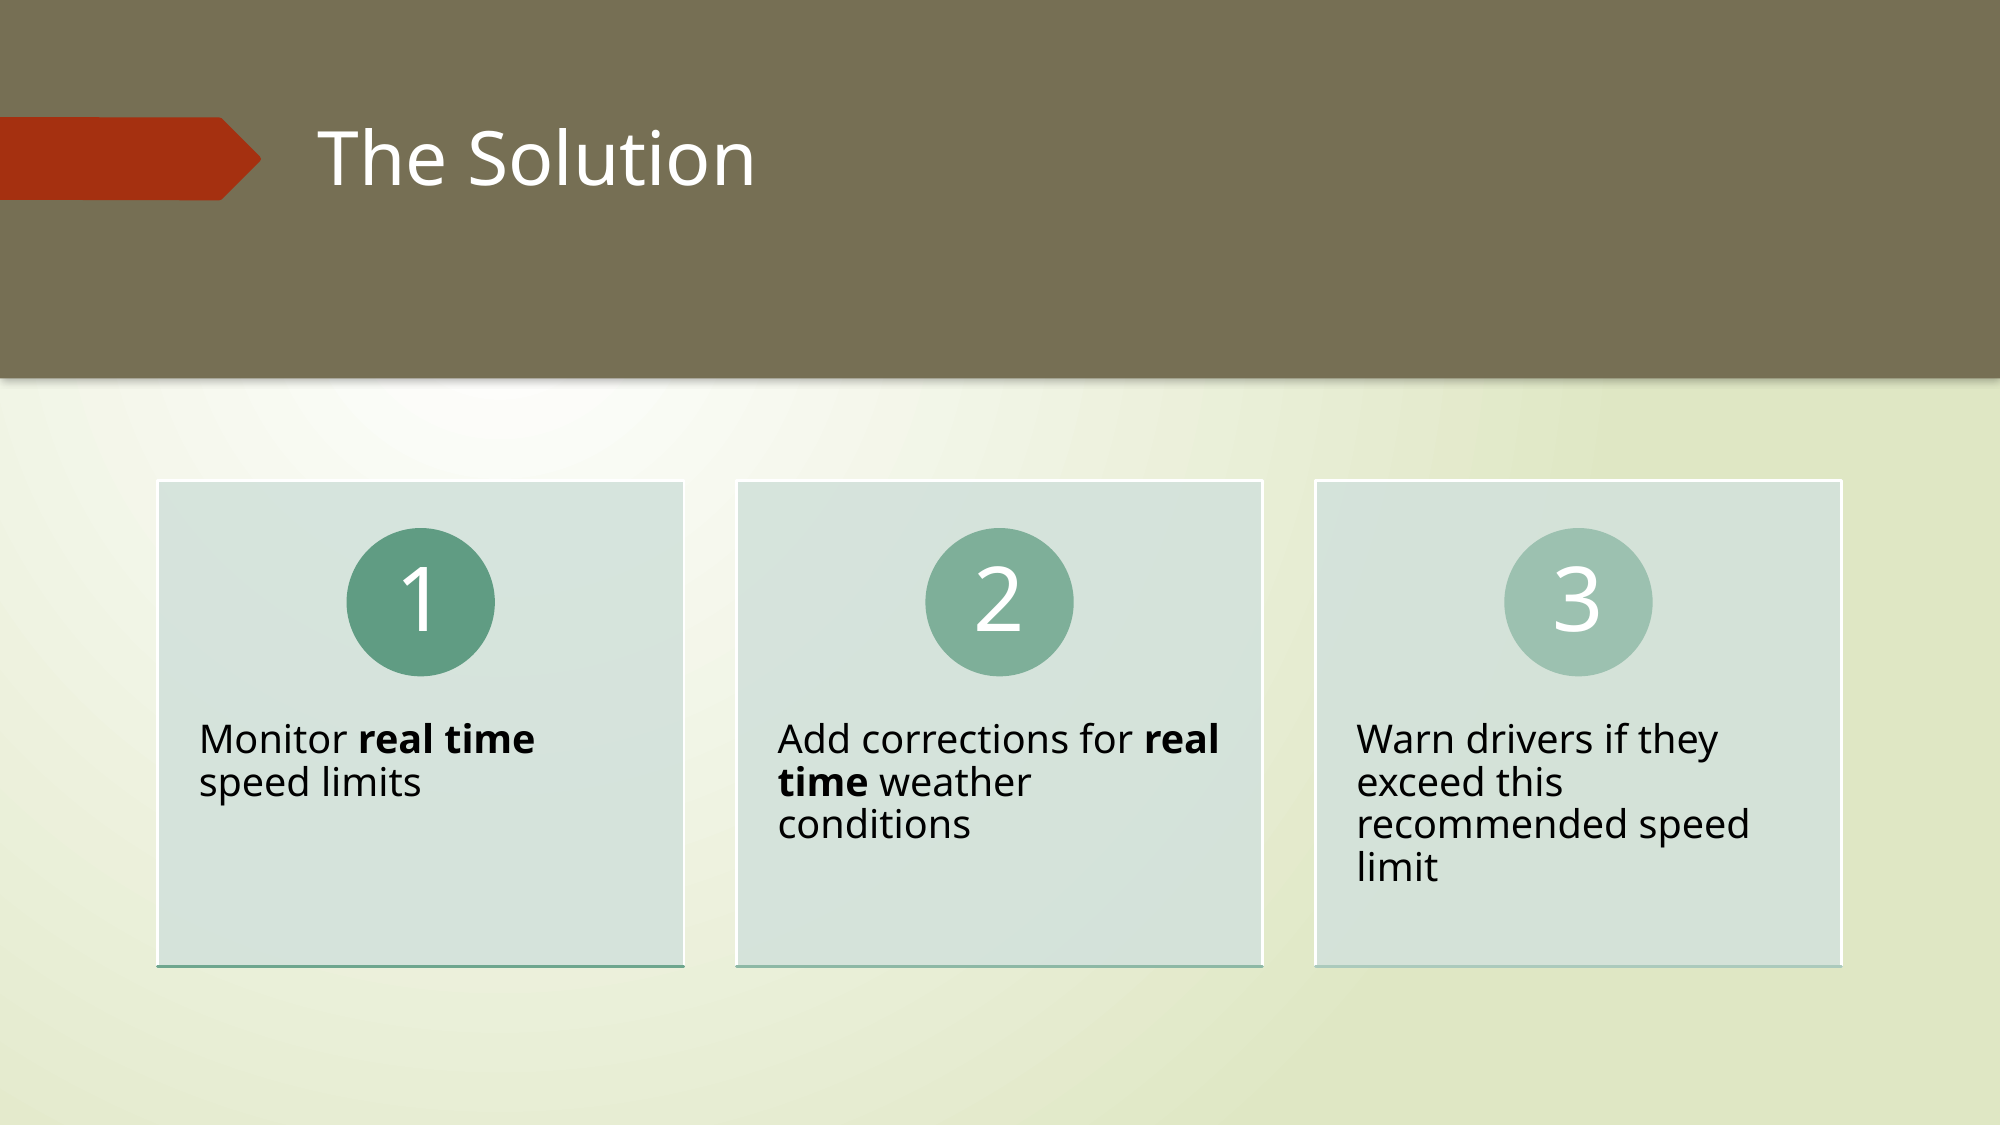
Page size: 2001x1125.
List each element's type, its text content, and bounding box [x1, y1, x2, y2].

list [157, 480, 1842, 967]
text_box [0, 390, 2000, 1125]
title The Solution [302, 102, 1842, 313]
text_box [0, 0, 2000, 379]
text_box [0, 117, 262, 201]
